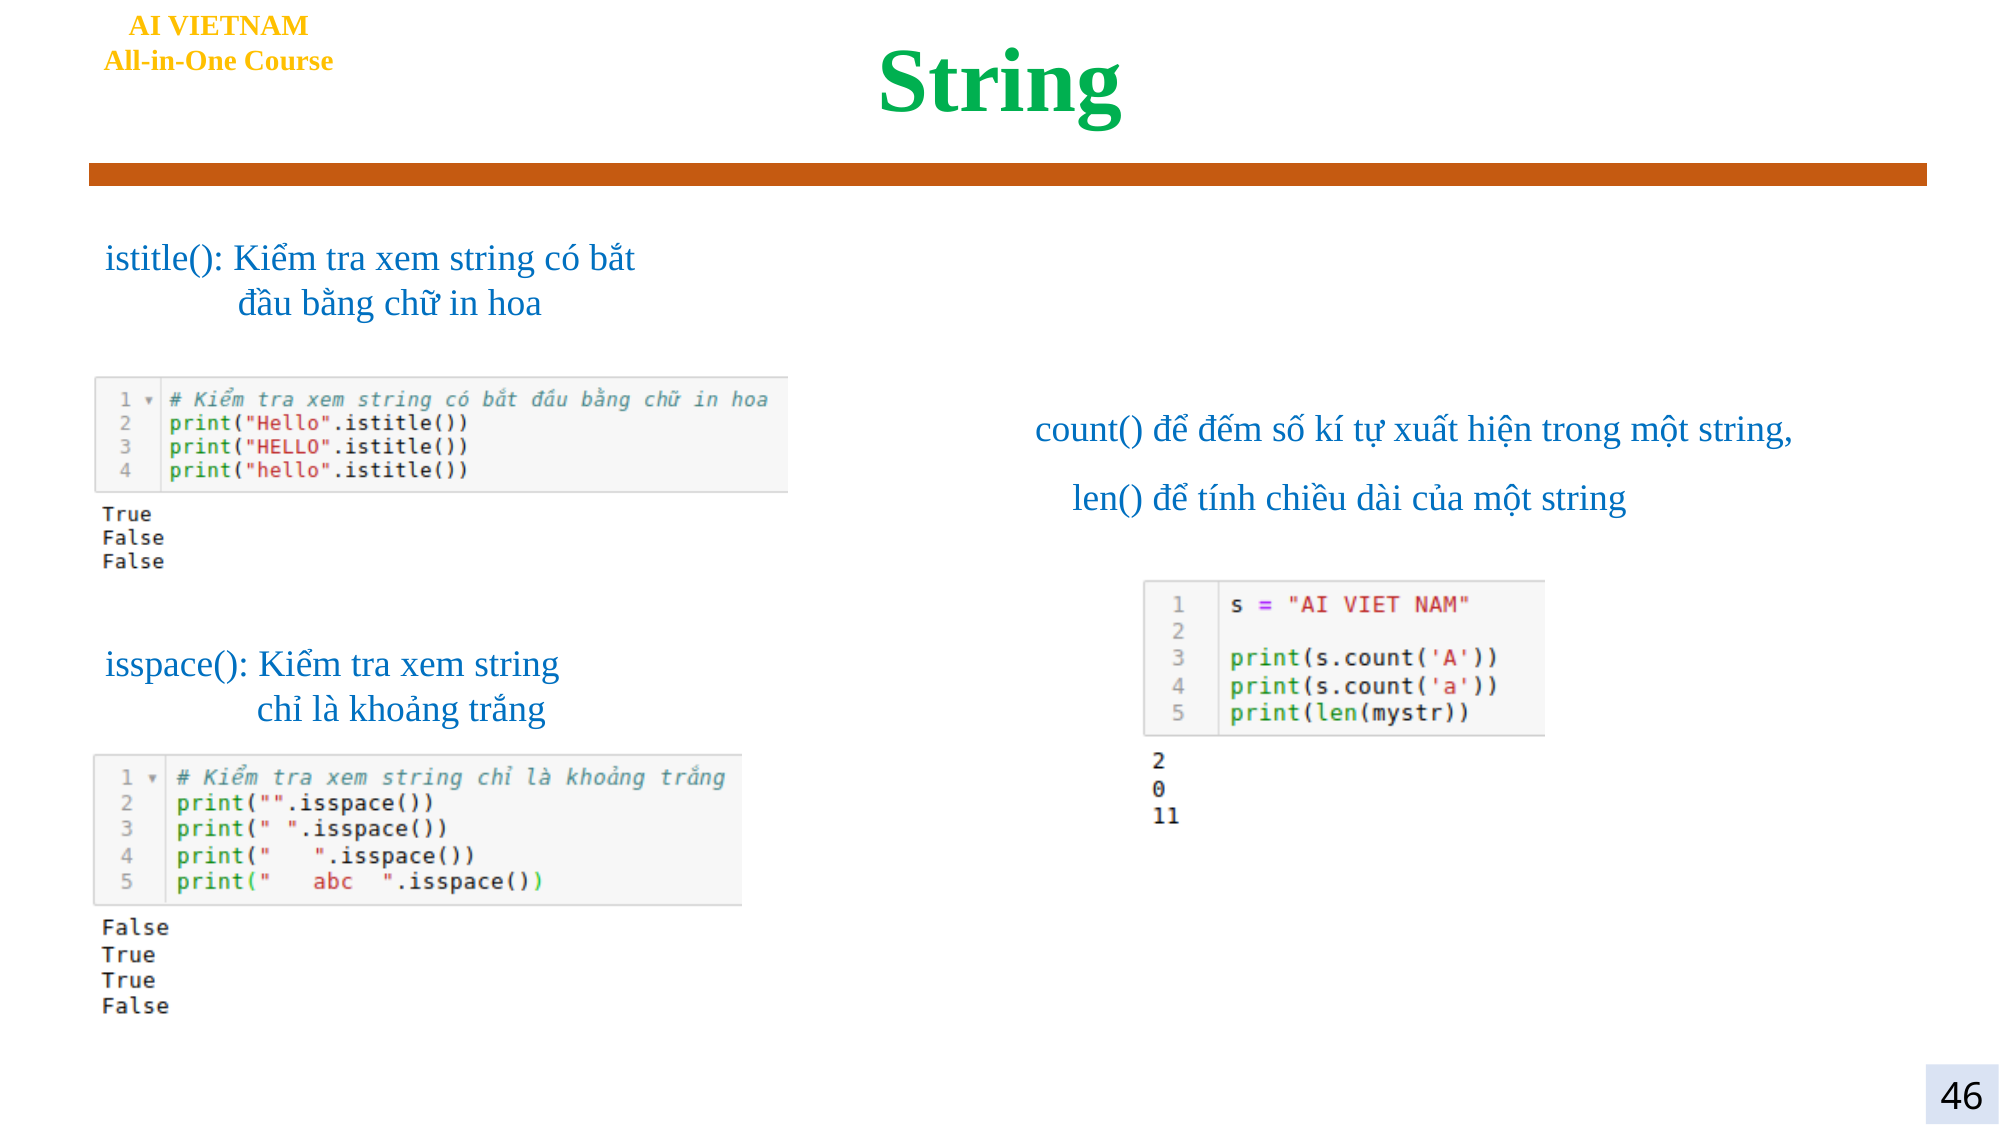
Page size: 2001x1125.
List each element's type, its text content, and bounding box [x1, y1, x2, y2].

text_box AI VIETNAM All-in-One Course [88, 0, 349, 84]
picture [1140, 577, 1545, 831]
text_box [89, 163, 1927, 186]
text_box count() để đếm số kí tự xuất hiện trong một string, [1010, 396, 1810, 457]
picture [90, 751, 742, 1024]
text_box 46 [1925, 1064, 1999, 1125]
picture [90, 372, 788, 578]
text_box isspace(): Kiểm tra xem string chỉ là khoảng trắng [90, 631, 623, 737]
text_box len() để tính chiều dài của một string [1057, 465, 1643, 526]
text_box istitle(): Kiểm tra xem string có bắt đầu bằng chữ in hoa [90, 225, 691, 331]
title String [137, 0, 1863, 163]
